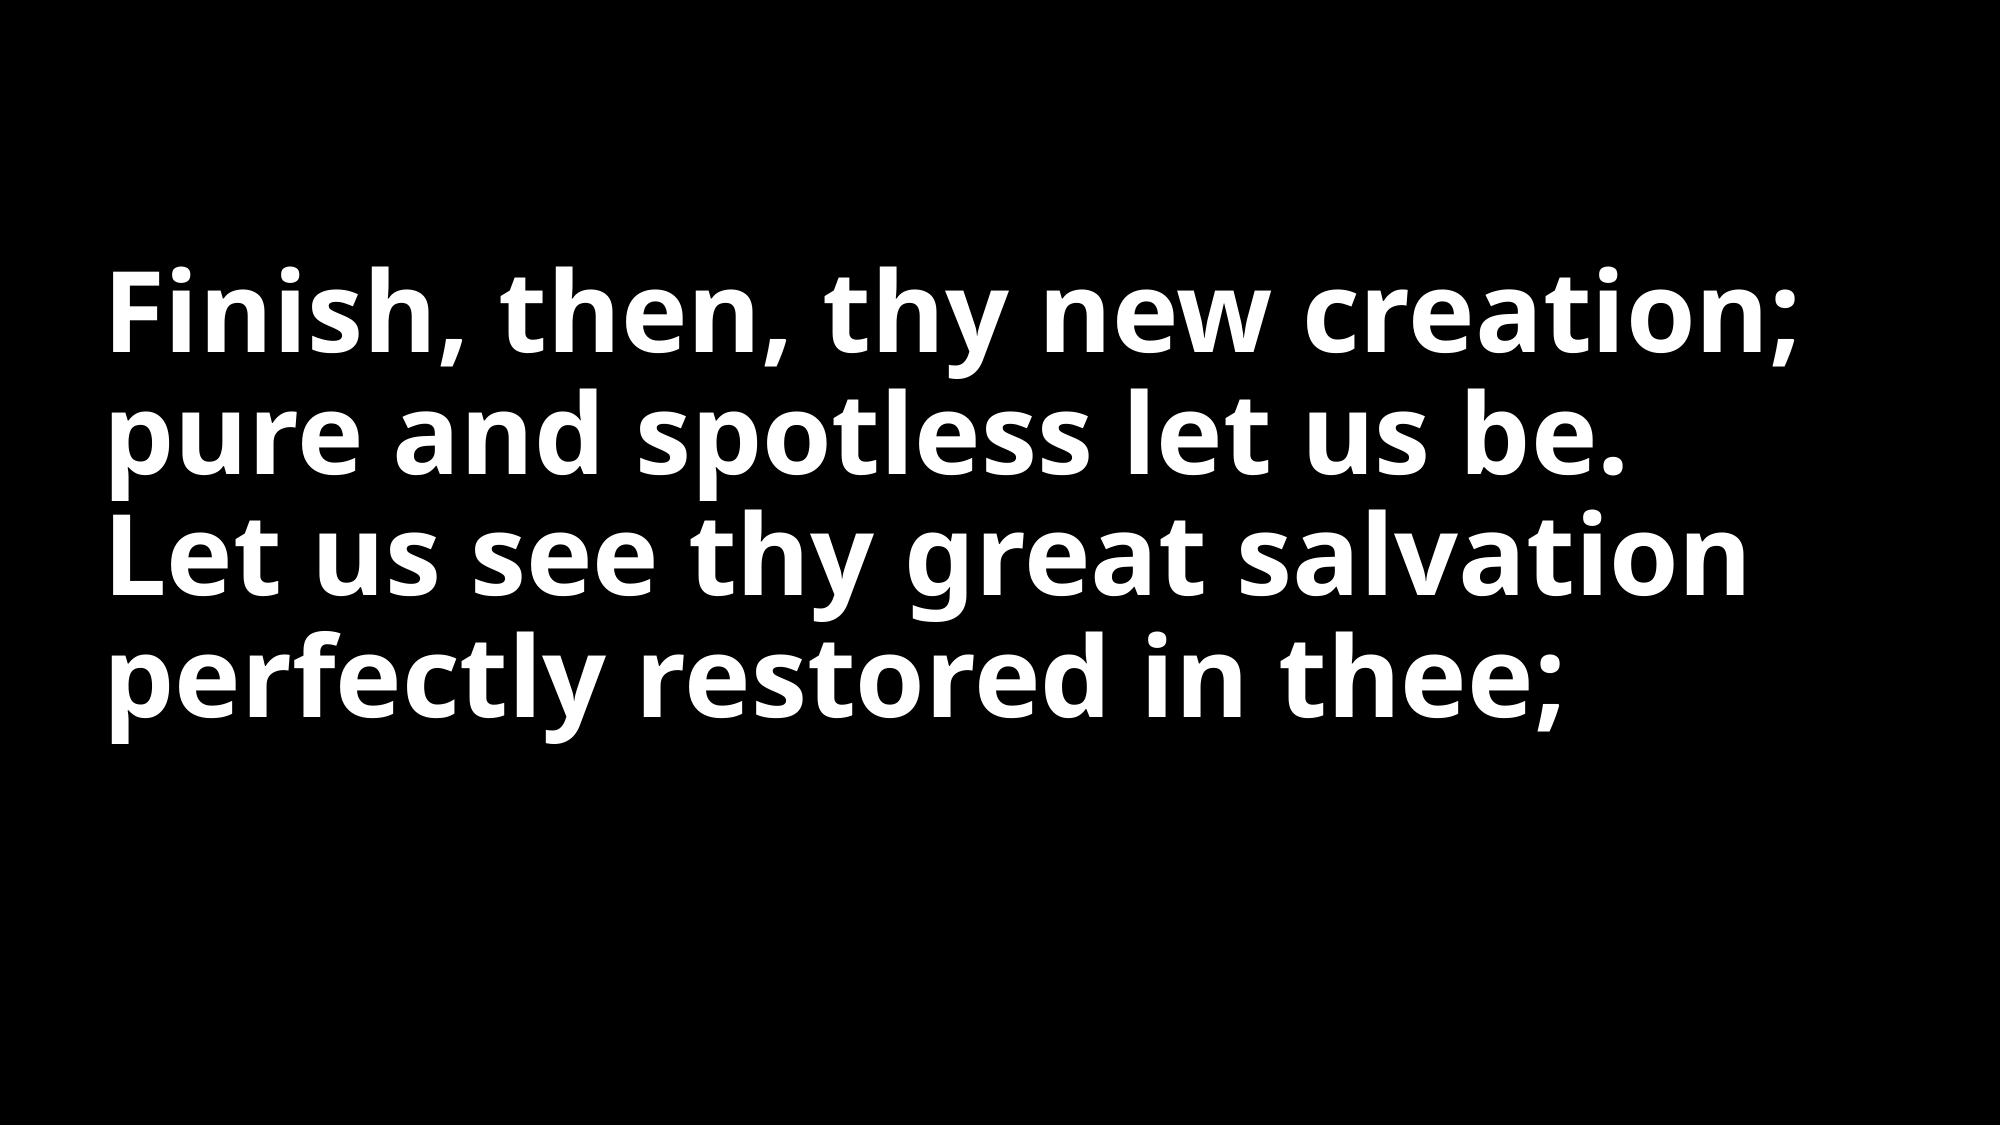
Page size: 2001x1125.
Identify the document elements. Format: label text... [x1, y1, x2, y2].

title Finish, then, thy new creation; pure and spotless let us be. Let us see thy great salvation perfectly restored in thee; [95, 59, 1981, 1073]
